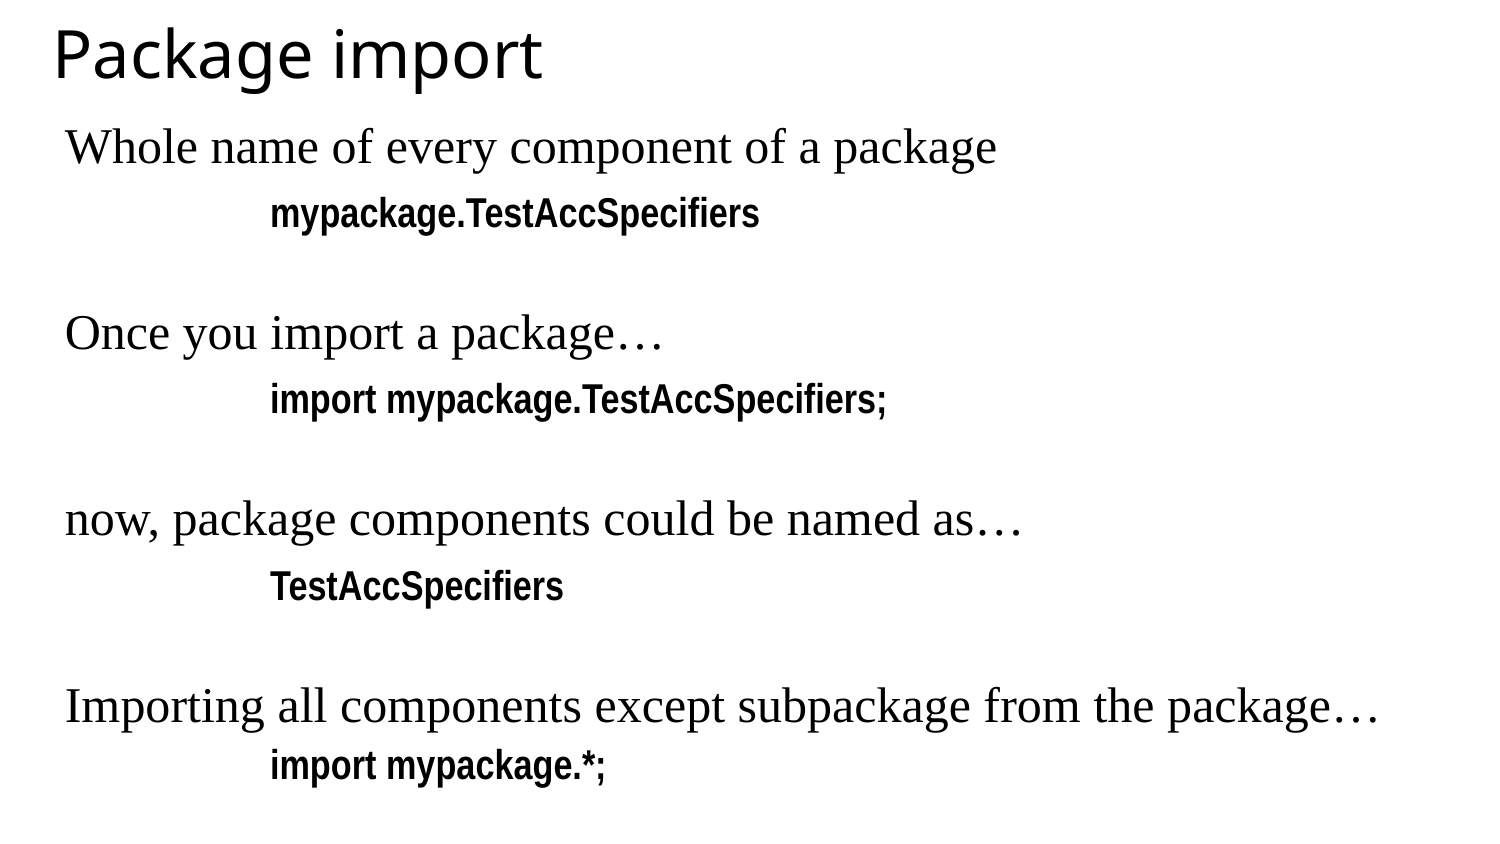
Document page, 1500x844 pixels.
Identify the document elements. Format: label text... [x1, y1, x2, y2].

text_box Whole name of every component of a package mypackage.TestAccSpecifiers Once you import a package… import mypackage.TestAccSpecifiers; now, package components could be named as… TestAccSpecifiers Importing all components except subpackage from the package… import mypackage.*; Importing components of subpackage of package… import mypackage.subpackage.*; [49, 112, 1463, 797]
text_box Package import [37, 0, 1463, 104]
